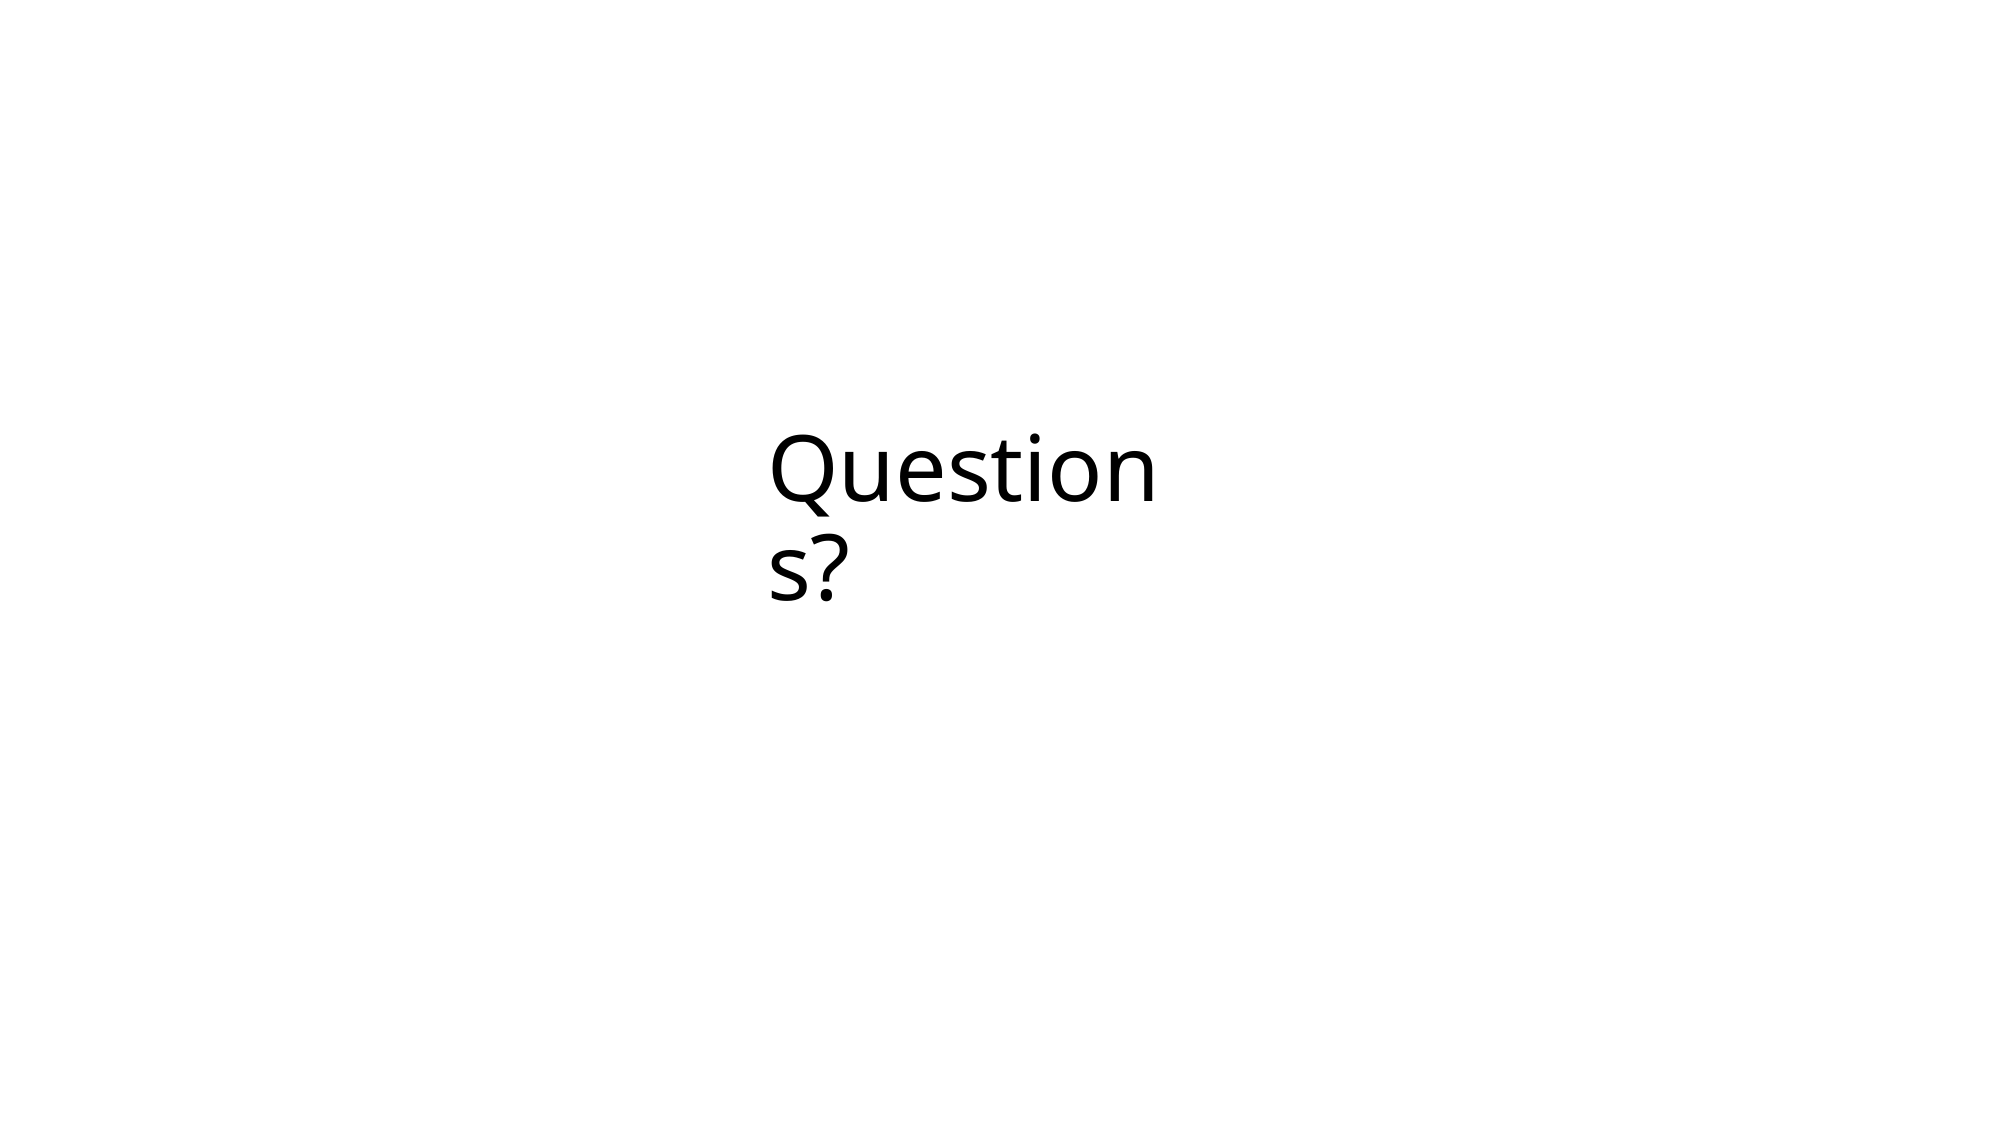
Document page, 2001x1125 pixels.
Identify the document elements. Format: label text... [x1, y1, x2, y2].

title Questions? [752, 412, 1217, 630]
